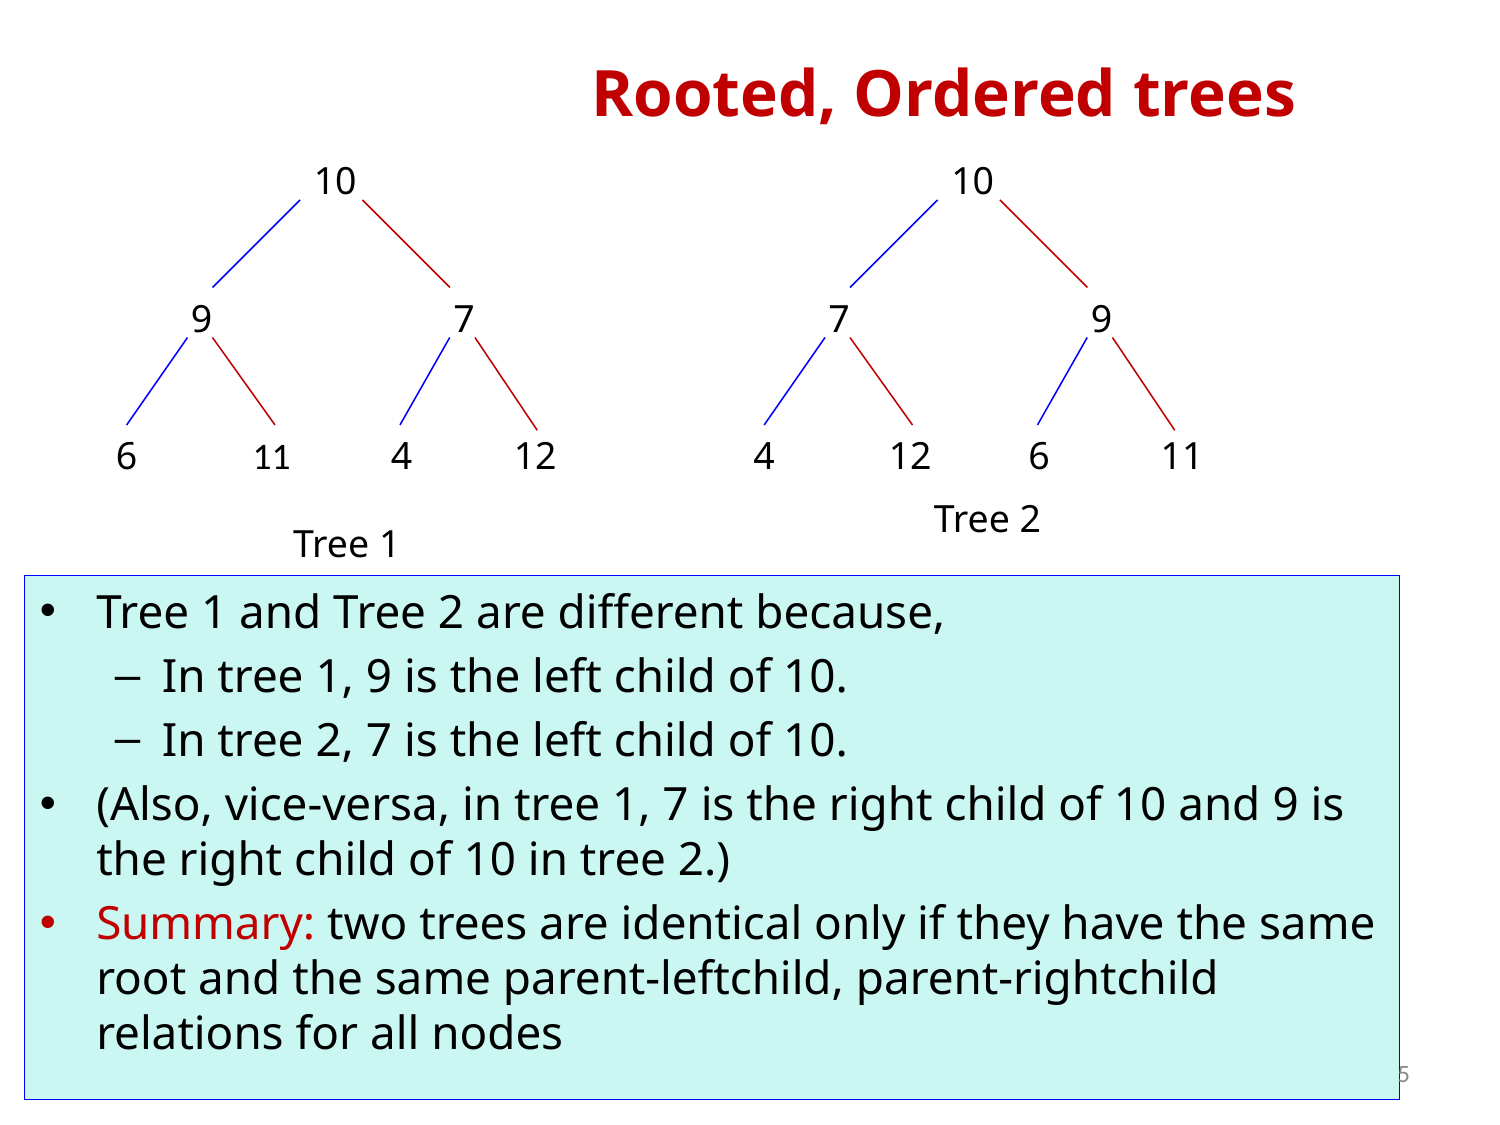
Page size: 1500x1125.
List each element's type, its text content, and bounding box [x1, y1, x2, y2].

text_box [399, 337, 450, 426]
text_box 12 [873, 424, 947, 485]
text_box 12 [498, 424, 572, 485]
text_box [212, 199, 301, 288]
text_box 9 [1075, 287, 1128, 348]
text_box 11 [237, 424, 306, 485]
text_box 6 [100, 424, 153, 485]
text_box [849, 199, 938, 288]
text_box 4 [376, 424, 428, 485]
text_box 7 [813, 287, 865, 348]
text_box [763, 337, 826, 426]
slide_number 5 [1074, 1042, 1425, 1103]
list Tree 1 and Tree 2 are different because, In tree 1, 9 is the left child of 10. In tree 2, 7 is the left child of 10. (Also, vice-versa, in tree 1, 7 is the right child of 10 and 9 is the right child of 10 in tree 2.) Summary: two trees are identical only if they have the same root and the same parent-leftchild, parent-rightchild relations for all nodes [24, 575, 1400, 1100]
text_box 10 [298, 149, 372, 210]
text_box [474, 337, 538, 431]
title Rooted, Ordered trees [462, 45, 1425, 138]
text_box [212, 337, 276, 426]
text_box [1037, 337, 1088, 426]
text_box 9 [175, 287, 228, 348]
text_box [849, 337, 913, 426]
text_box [1112, 337, 1175, 431]
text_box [999, 199, 1088, 288]
text_box Tree 1 [278, 512, 416, 573]
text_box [126, 337, 188, 426]
text_box 7 [438, 287, 490, 348]
text_box 11 [1145, 424, 1219, 485]
text_box 6 [1013, 424, 1065, 485]
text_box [362, 199, 451, 288]
text_box 4 [738, 424, 790, 485]
text_box Tree 2 [918, 487, 1057, 548]
text_box 10 [936, 149, 1009, 210]
